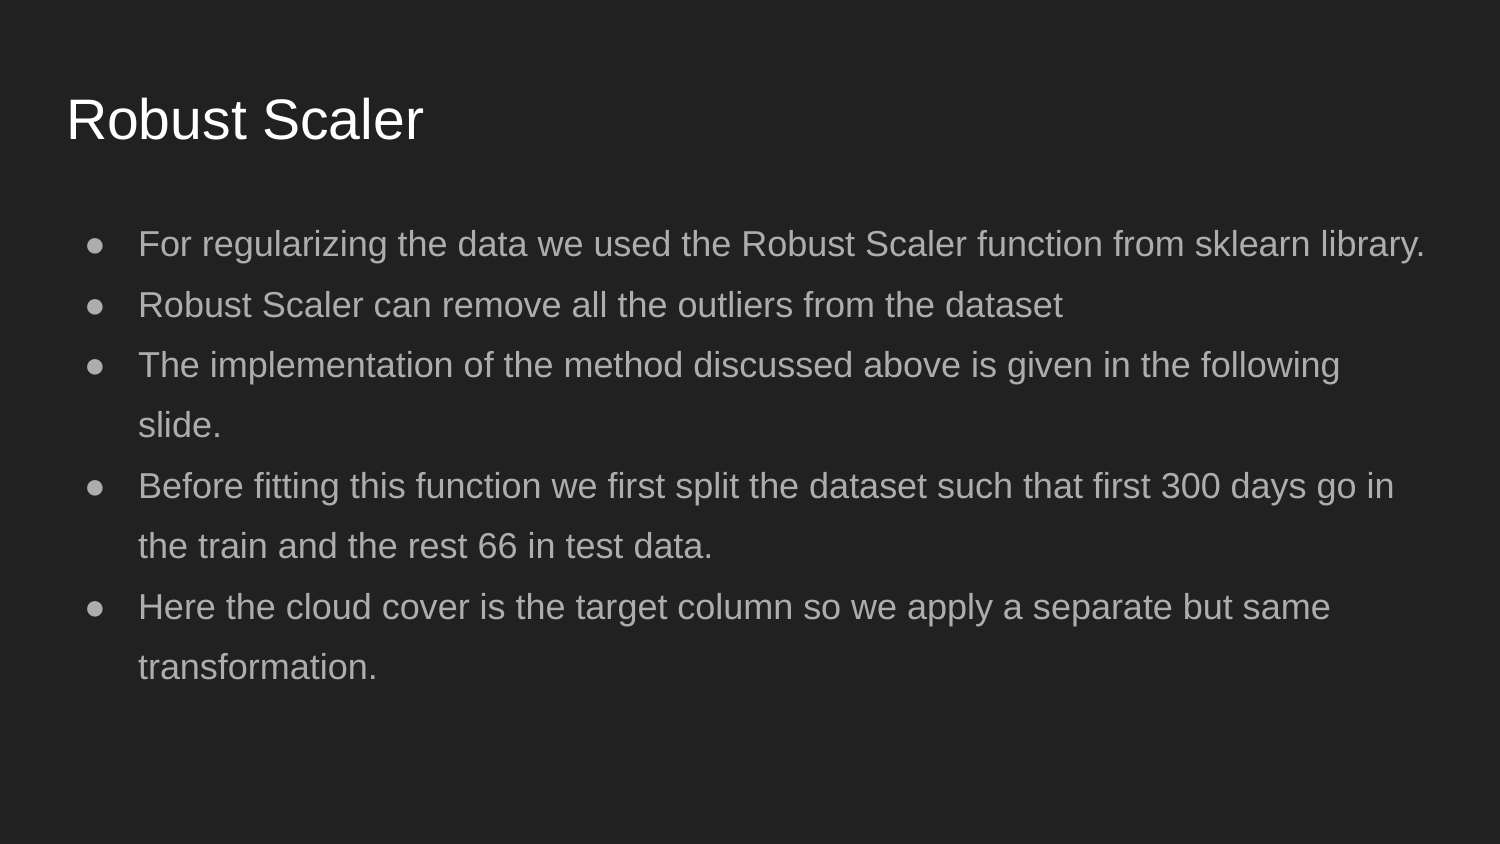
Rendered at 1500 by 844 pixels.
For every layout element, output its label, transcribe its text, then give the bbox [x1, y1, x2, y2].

title Robust Scaler [51, 72, 1449, 167]
list For regularizing the data we used the Robust Scaler function from sklearn library. Robust Scaler can remove all the outliers from the dataset The implementation of the method discussed above is given in the following slide. Before fitting this function we first split the dataset such that first 300 days go in the train and the rest 66 in test data. Here the cloud cover is the target column so we apply a separate but same transformation. [51, 189, 1449, 750]
